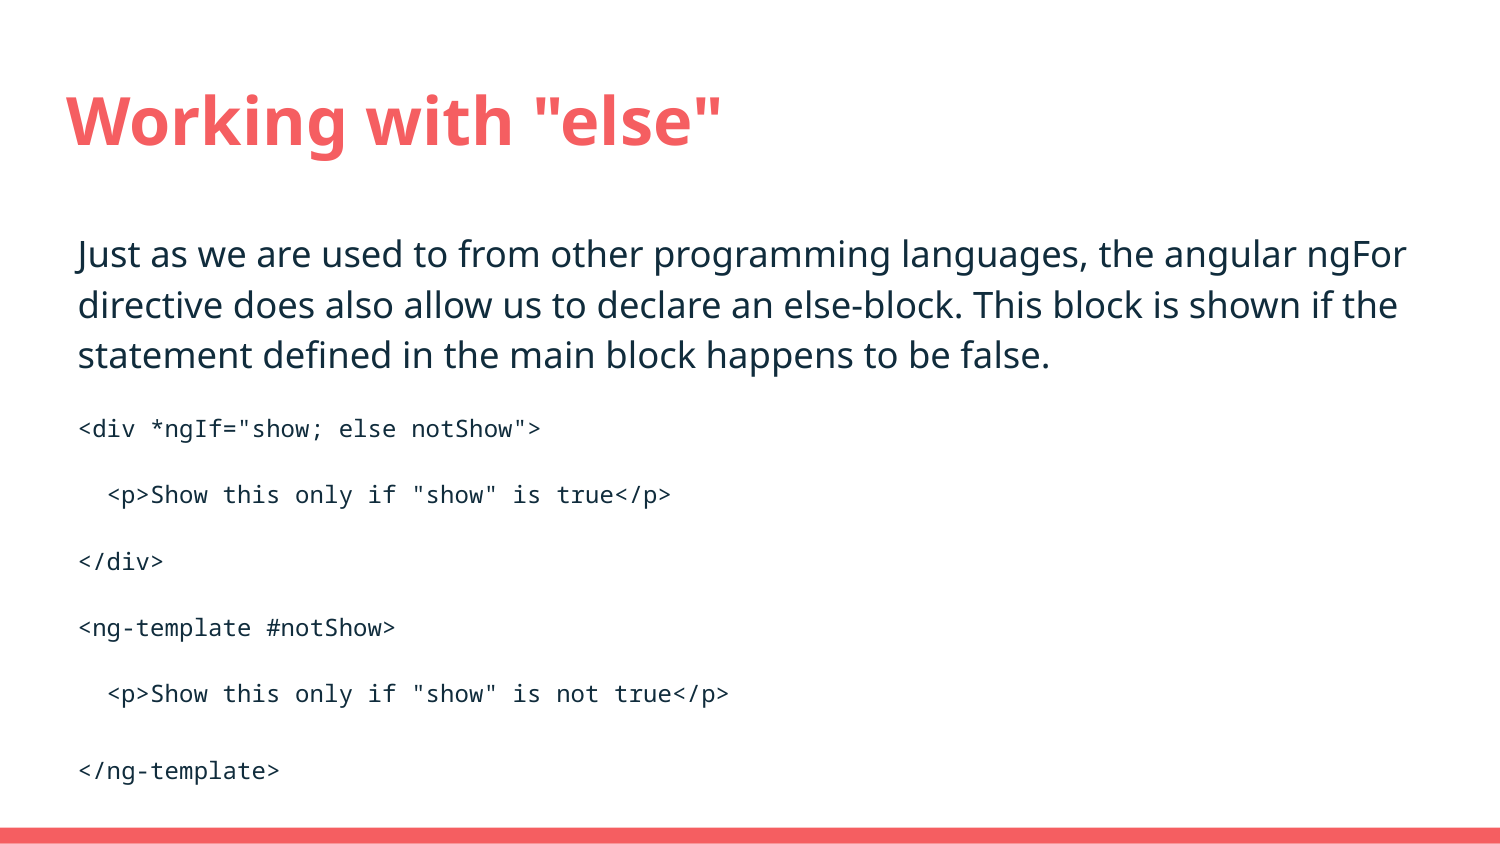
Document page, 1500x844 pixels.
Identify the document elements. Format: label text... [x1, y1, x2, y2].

title Working with "else" [51, 64, 1449, 167]
list Just as we are used to from other programming languages, the angular ngFor directive does also allow us to declare an else-block. This block is shown if the statement defined in the main block happens to be false. <div *ngIf="show; else notShow"> <p>Show this only if "show" is true</p> </div> <ng-template #notShow> <p>Show this only if "show" is not true</p> </ng-template> [62, 209, 1461, 771]
